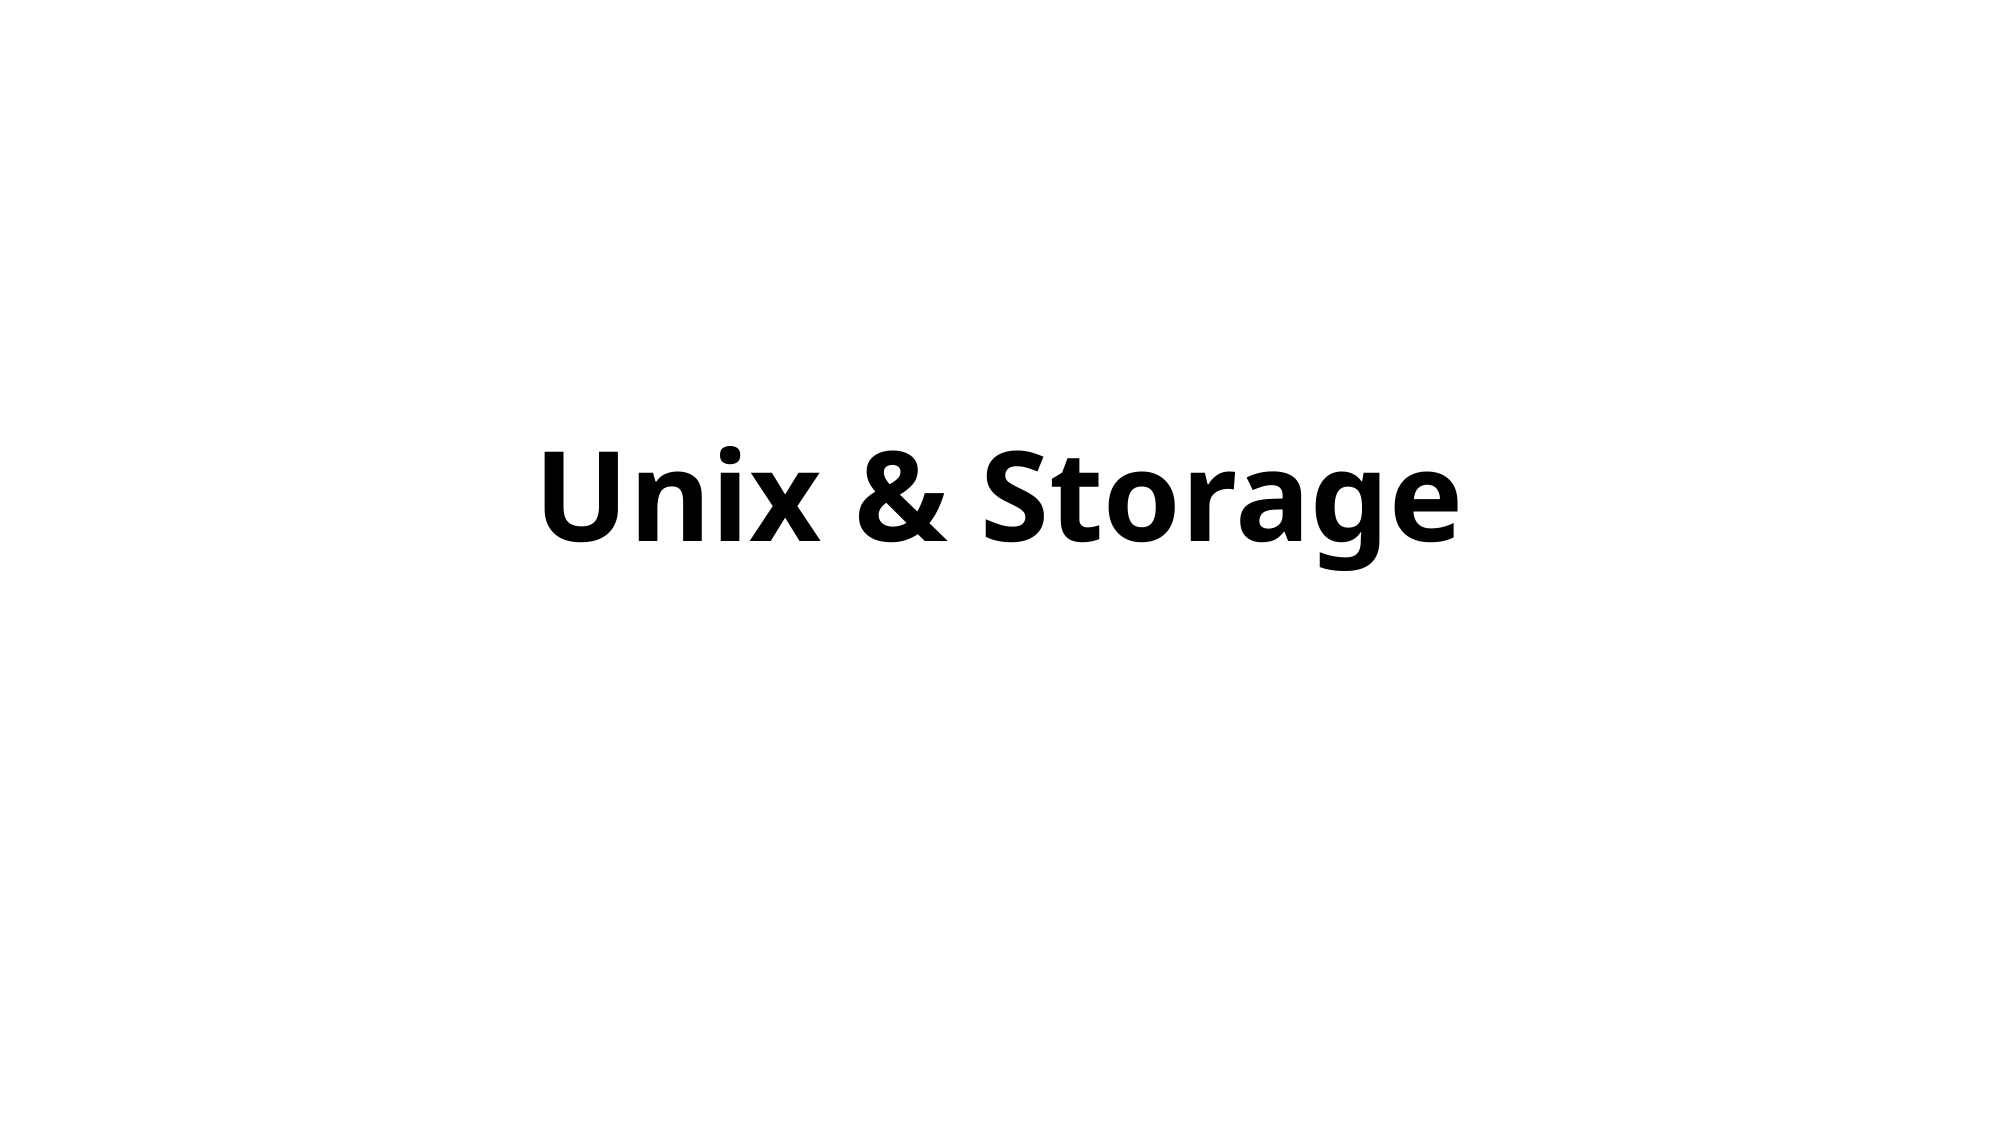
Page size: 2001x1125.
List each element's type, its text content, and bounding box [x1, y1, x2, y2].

title Unix & Storage [249, 184, 1750, 576]
